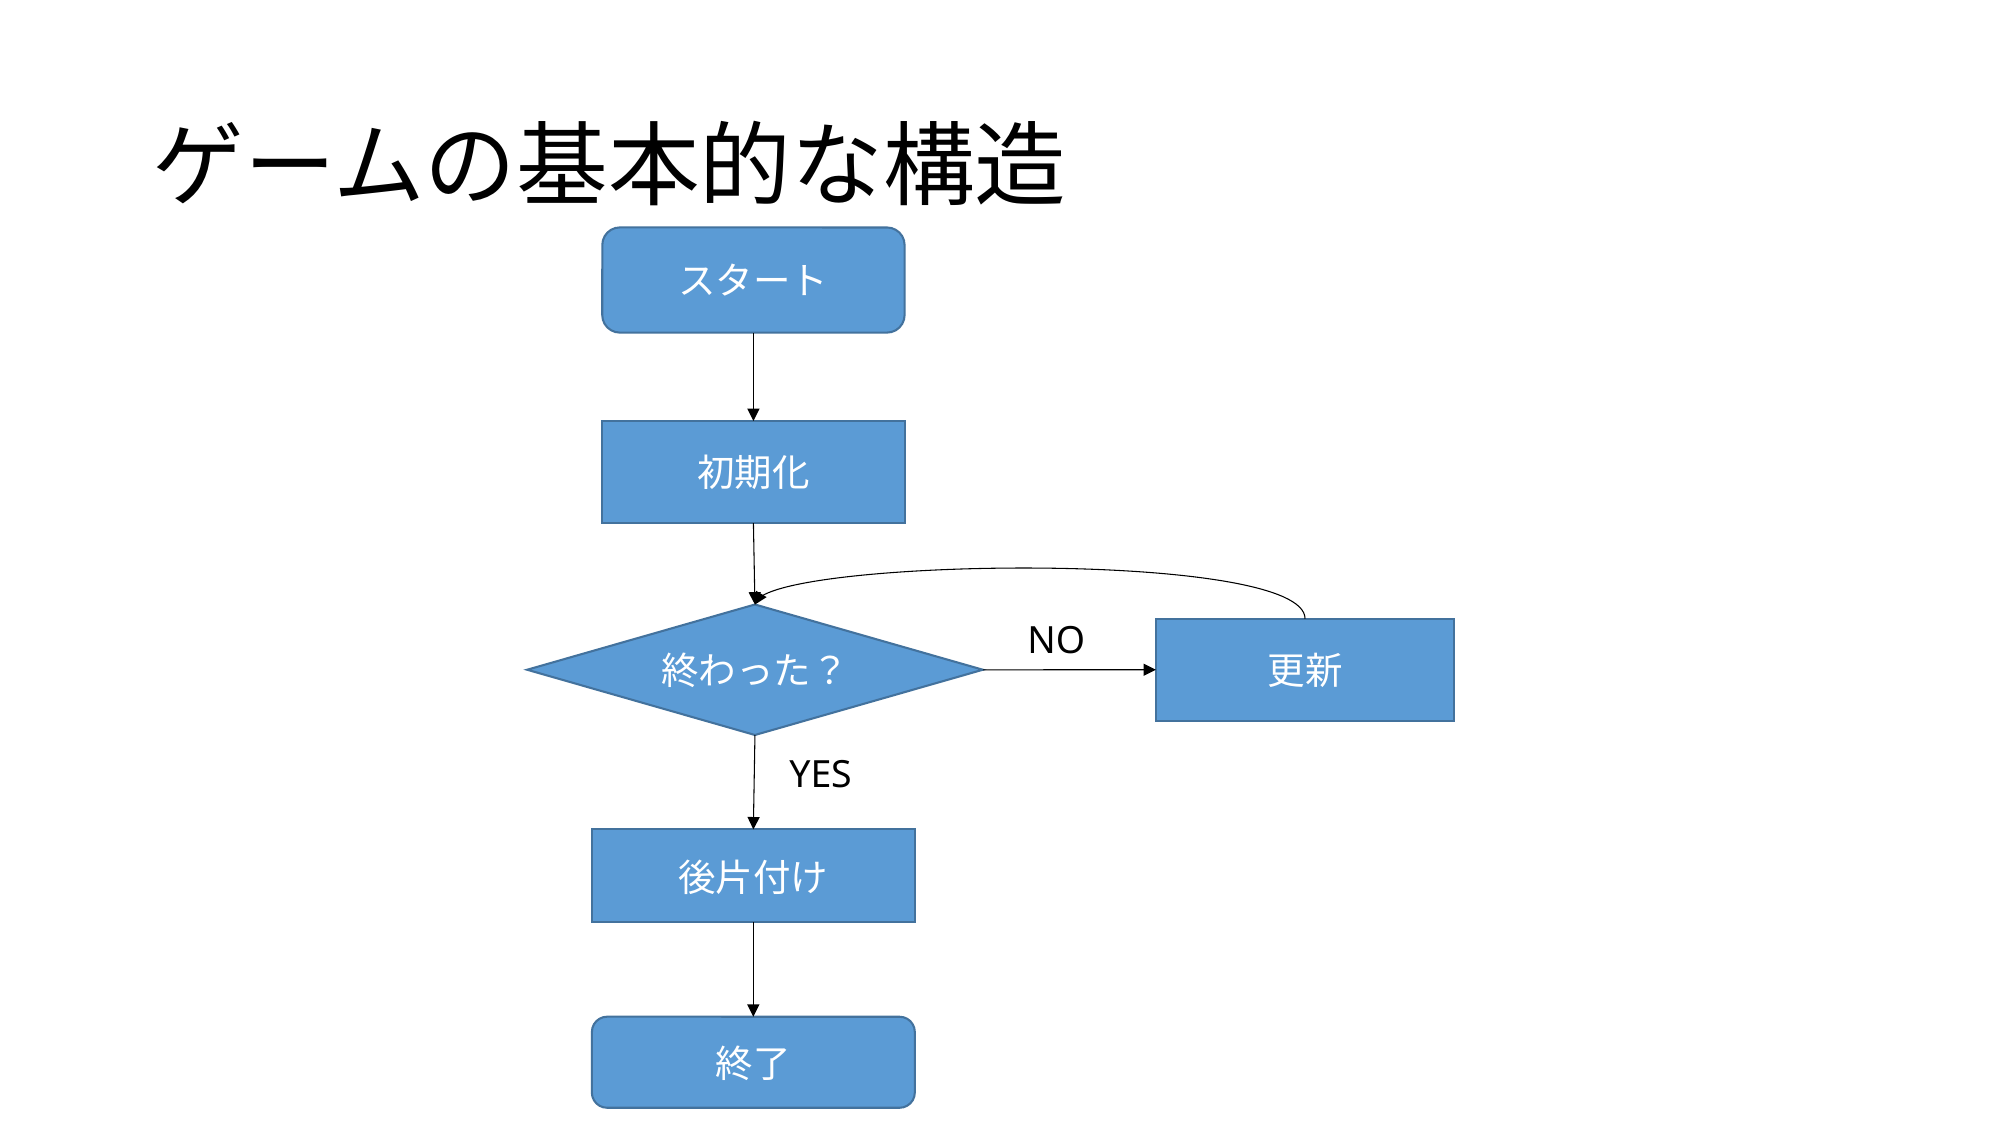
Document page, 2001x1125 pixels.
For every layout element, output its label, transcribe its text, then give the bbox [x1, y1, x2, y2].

text_box 終了 [590, 1015, 916, 1109]
text_box NO [1037, 609, 1144, 669]
text_box NO [1012, 609, 1022, 669]
text_box 終わった？ [523, 603, 985, 736]
text_box 初期化 [601, 420, 906, 524]
text_box 更新 [1155, 618, 1455, 722]
text_box 後片付け [591, 828, 916, 923]
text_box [1022, 336, 1037, 887]
text_box スタート [601, 226, 906, 334]
title ゲームの基本的な構造 [137, 59, 1863, 278]
text_box YES [774, 742, 1022, 802]
